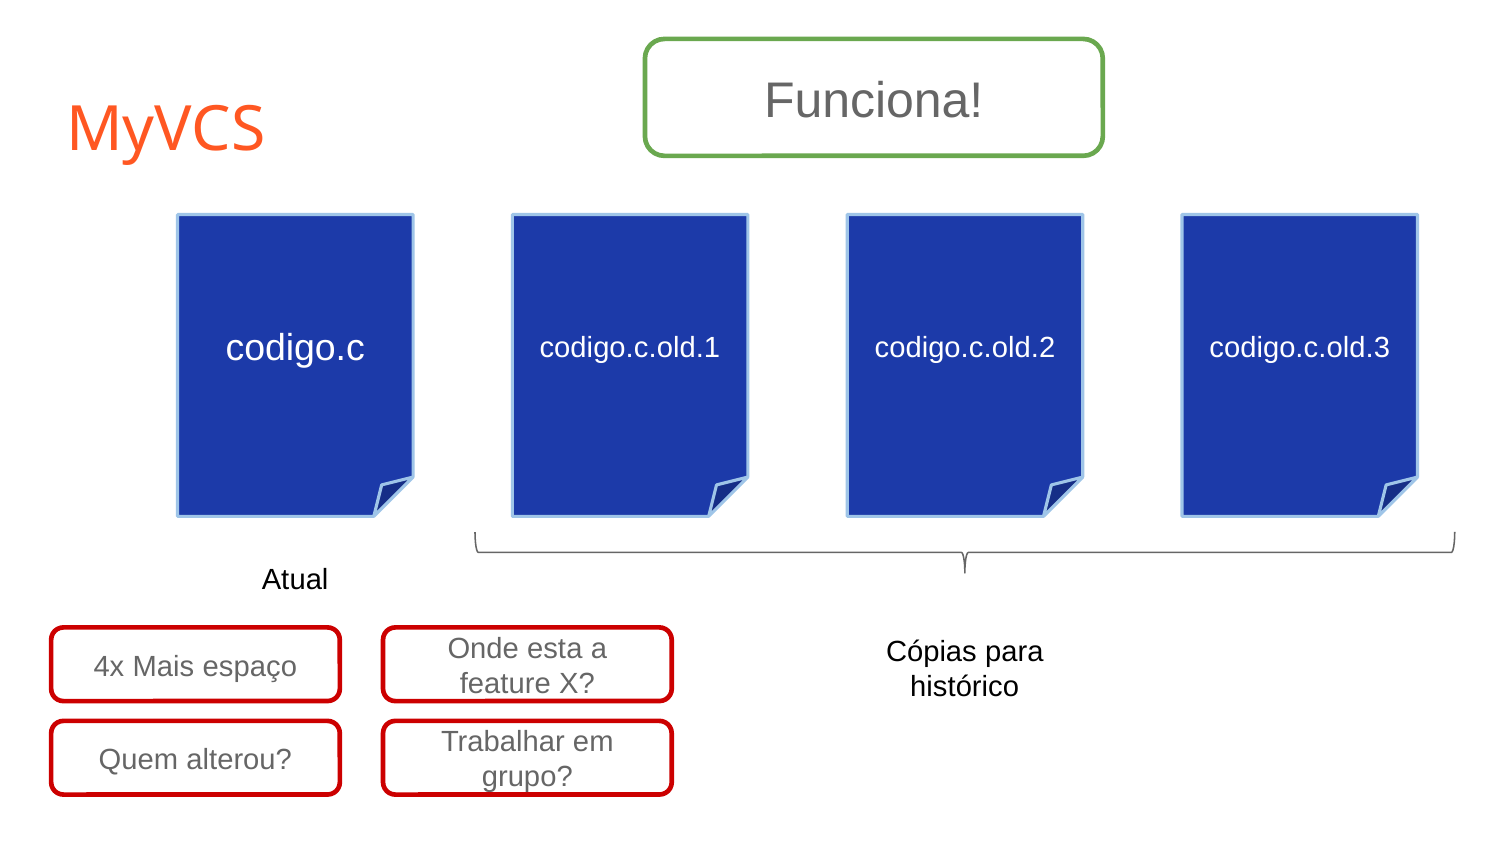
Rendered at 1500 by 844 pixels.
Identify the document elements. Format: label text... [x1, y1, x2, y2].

text_box Atual [207, 545, 383, 599]
text_box Onde esta a feature X? [383, 627, 672, 702]
text_box codigo.c.old.1 [512, 214, 748, 517]
title MyVCS [51, 72, 1449, 167]
text_box [474, 531, 1455, 573]
text_box Cópias para histórico [839, 617, 1091, 721]
text_box codigo.c.old.2 [847, 214, 1083, 517]
text_box Funciona! [644, 38, 1103, 156]
text_box Trabalhar em grupo? [383, 720, 672, 795]
text_box Quem alterou? [51, 720, 340, 795]
text_box codigo.c [177, 214, 414, 517]
text_box codigo.c.old.3 [1181, 214, 1418, 517]
text_box 4x Mais espaço [51, 627, 340, 702]
